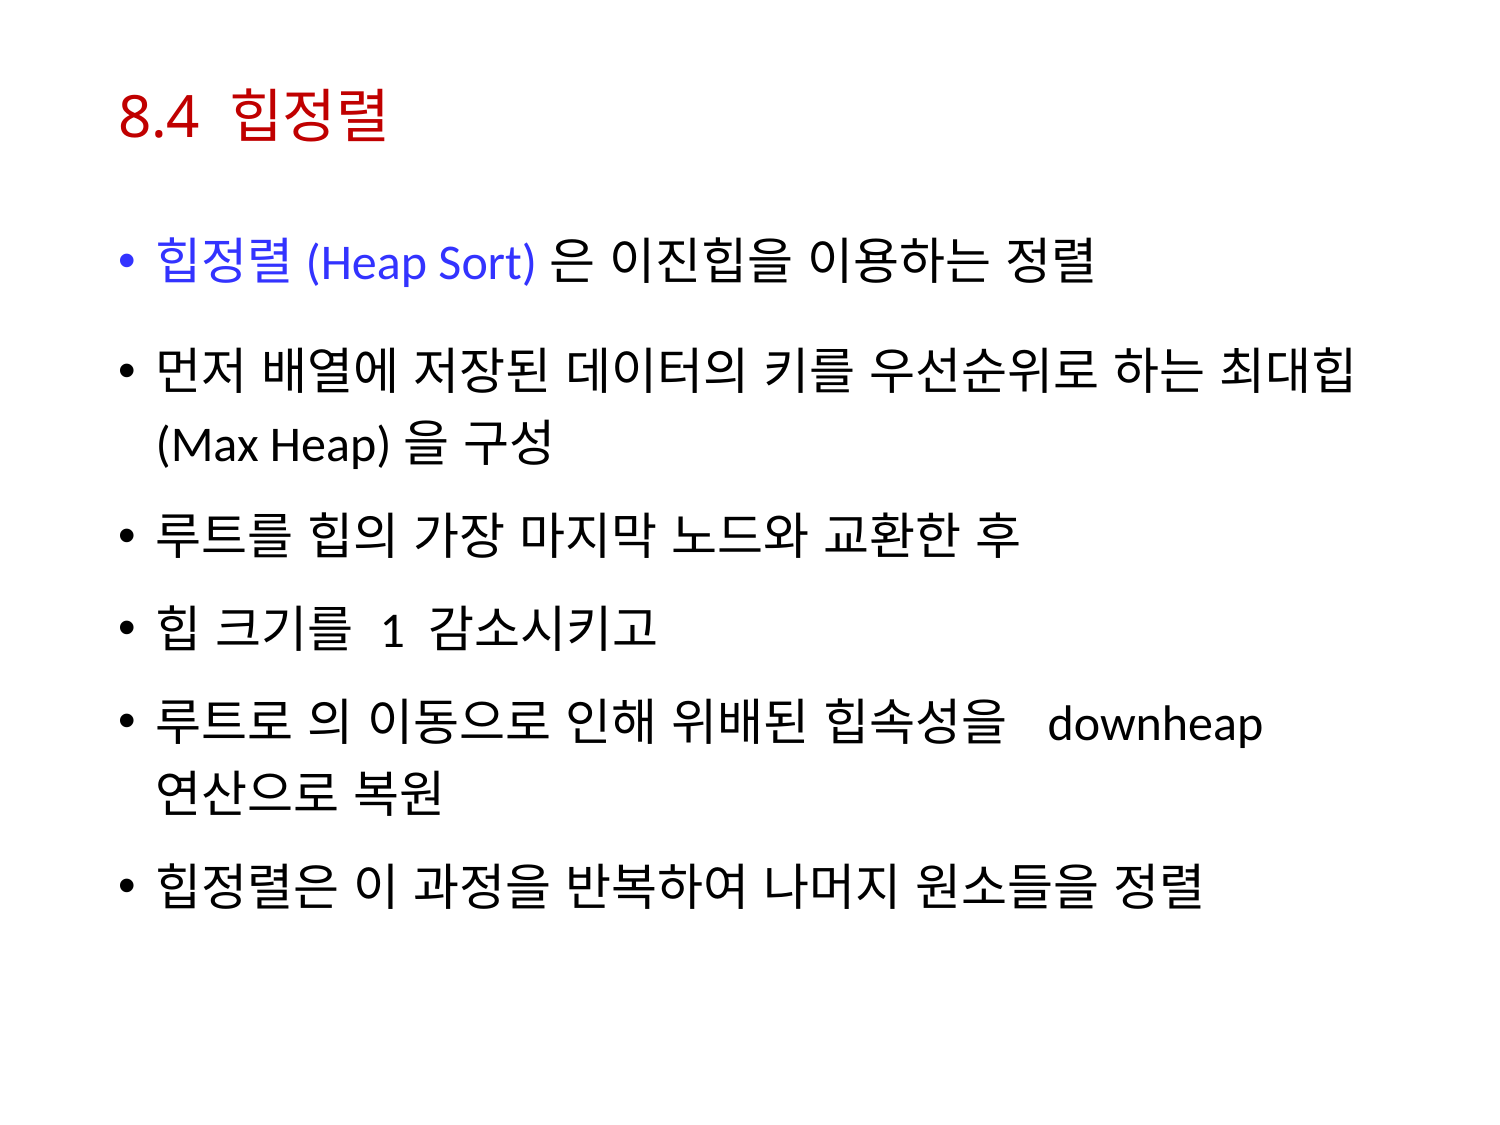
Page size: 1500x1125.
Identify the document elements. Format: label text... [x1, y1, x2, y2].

list 힙정렬(Heap Sort)은 이진힙을 이용하는 정렬 먼저 배열에 저장된 데이터의 키를 우선순위로 하는 최대힙(Max Heap)을 구성 루트를 힙의 가장 마지막 노드와 교환한 후 힙 크기를 1 감소시키고 루트로 의 이동으로 인해 위배된 힙속성을 downheap연산으로 복원 힙정렬은 이 과정을 반복하여 나머지 원소들을 정렬 [103, 228, 1397, 1065]
title 8.4 힙정렬 [103, 77, 1397, 160]
